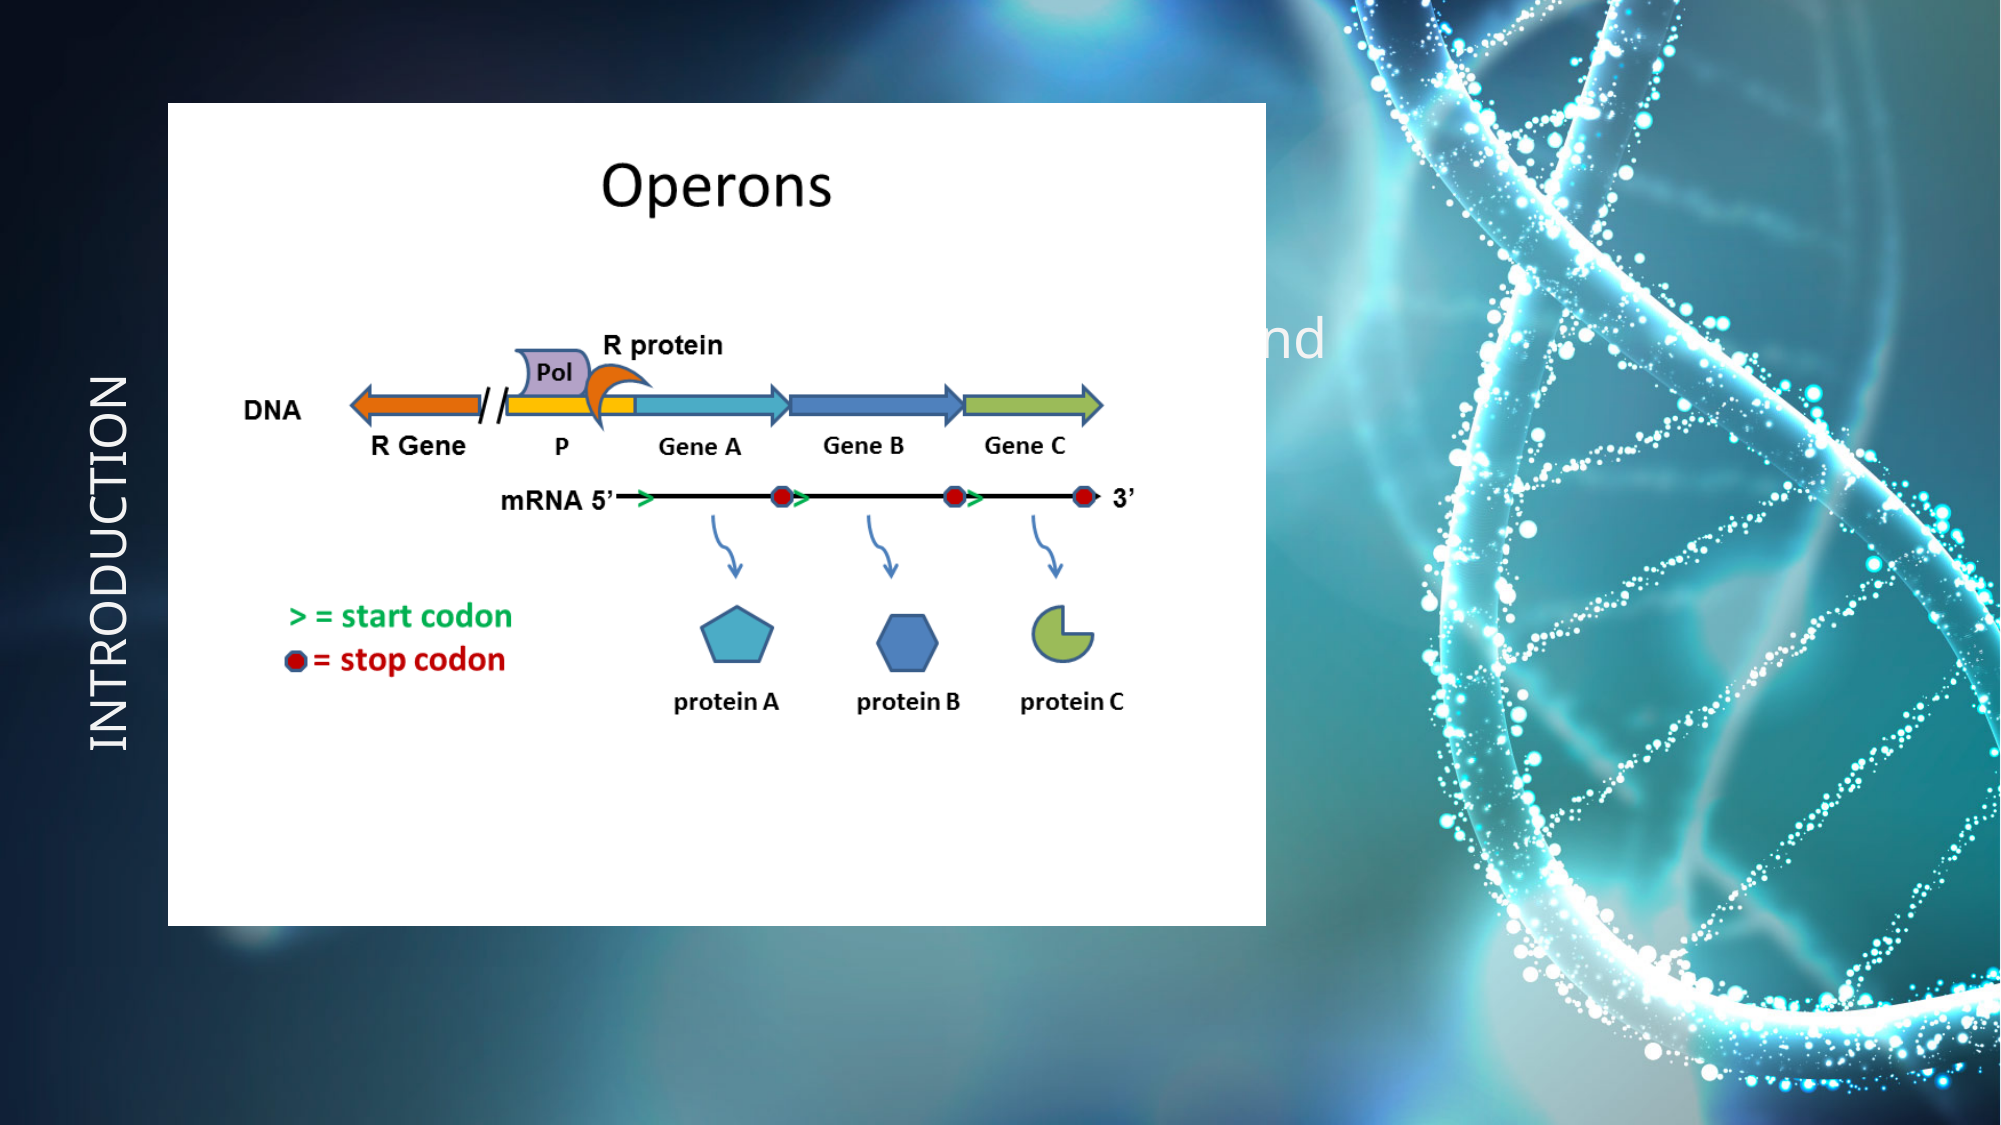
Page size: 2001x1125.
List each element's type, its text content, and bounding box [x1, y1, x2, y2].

picture [0, 0, 2001, 1125]
title INTRODUCTION [63, 225, 168, 900]
subtitle Operons — arrays of co-expressed and coregulated genes [1266, 162, 1360, 793]
